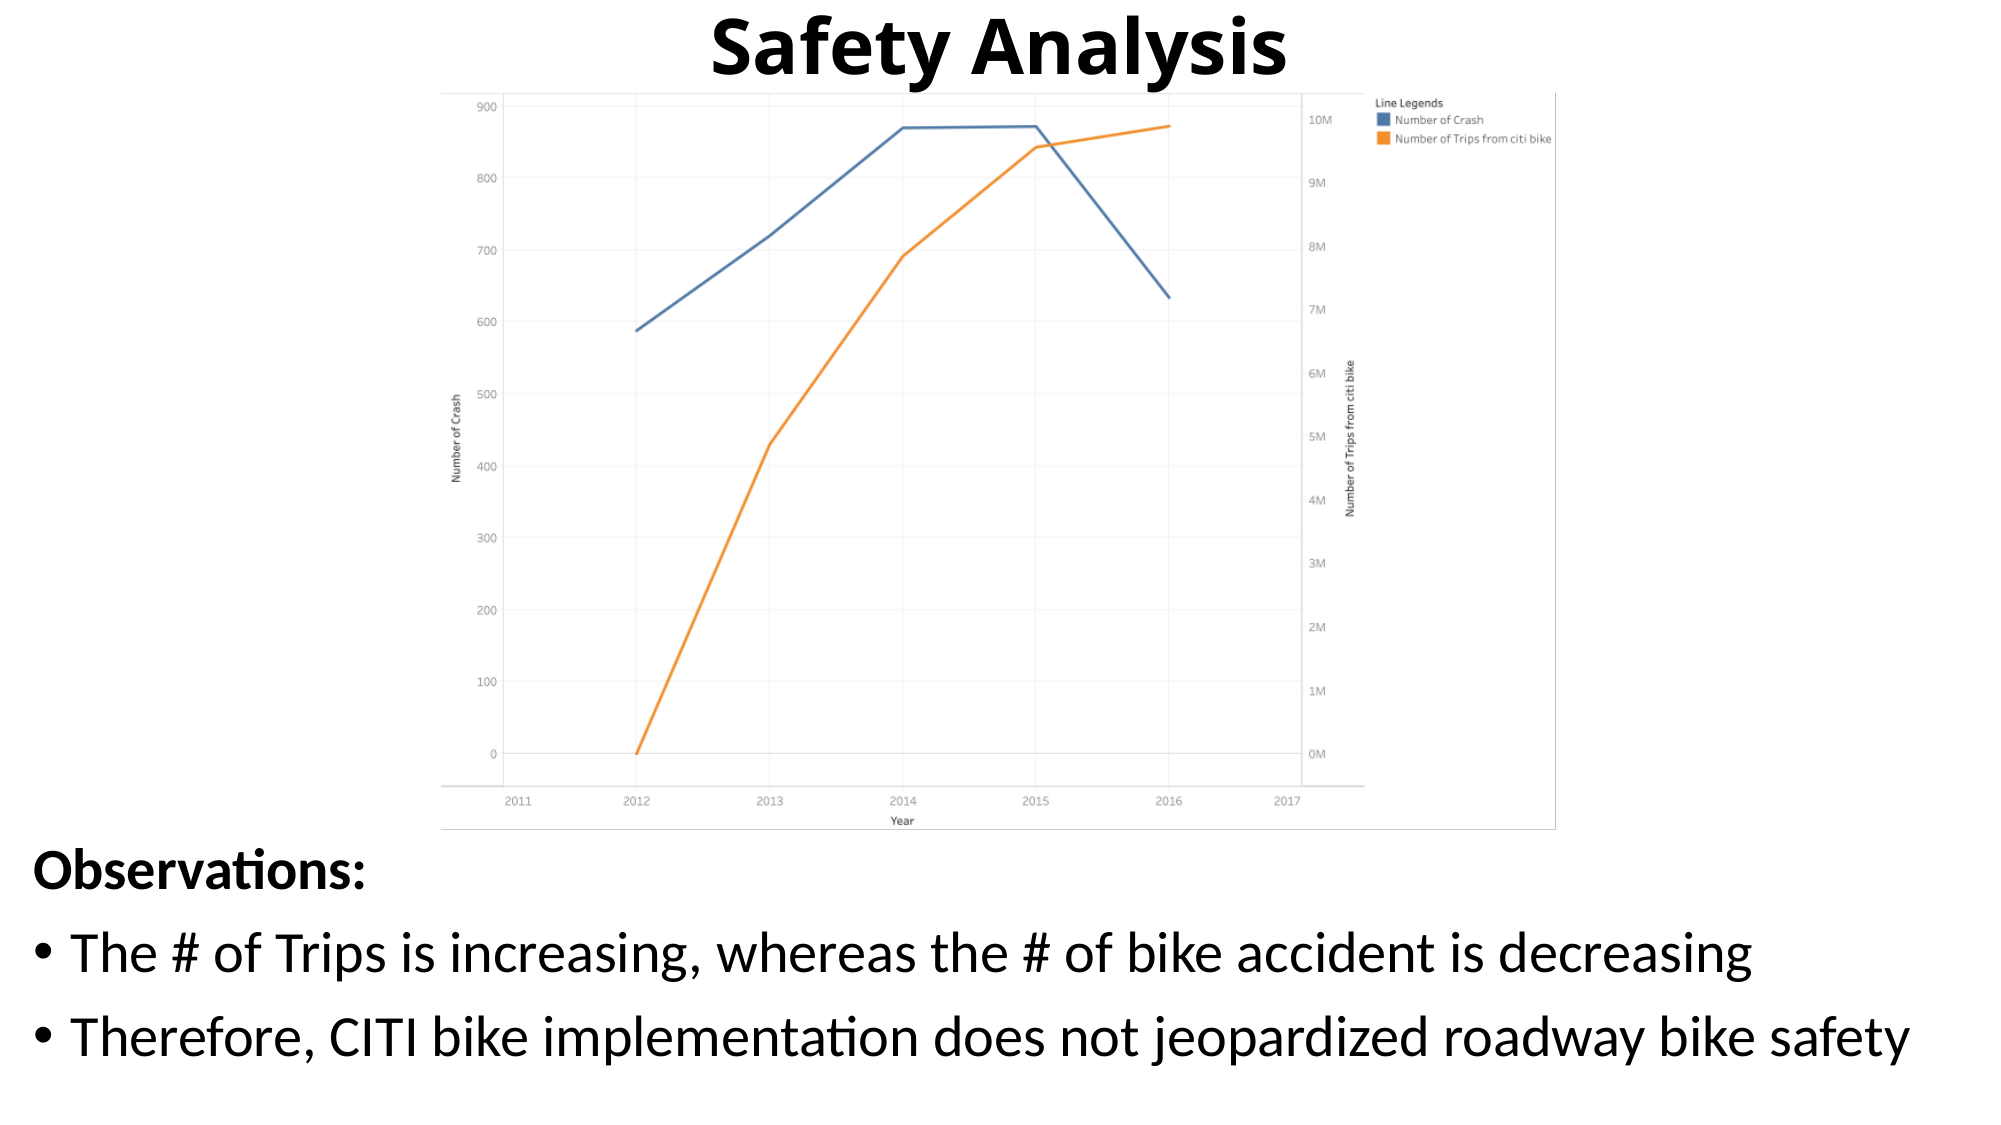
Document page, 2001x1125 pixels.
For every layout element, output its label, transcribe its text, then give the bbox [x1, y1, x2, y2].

title Safety Analysis [137, 0, 1863, 99]
list Observations: The # of Trips is increasing, whereas the # of bike accident is decreasing Therefore, CITI bike implementation does not jeopardized roadway bike safety [18, 831, 1940, 1125]
picture [441, 93, 1559, 832]
